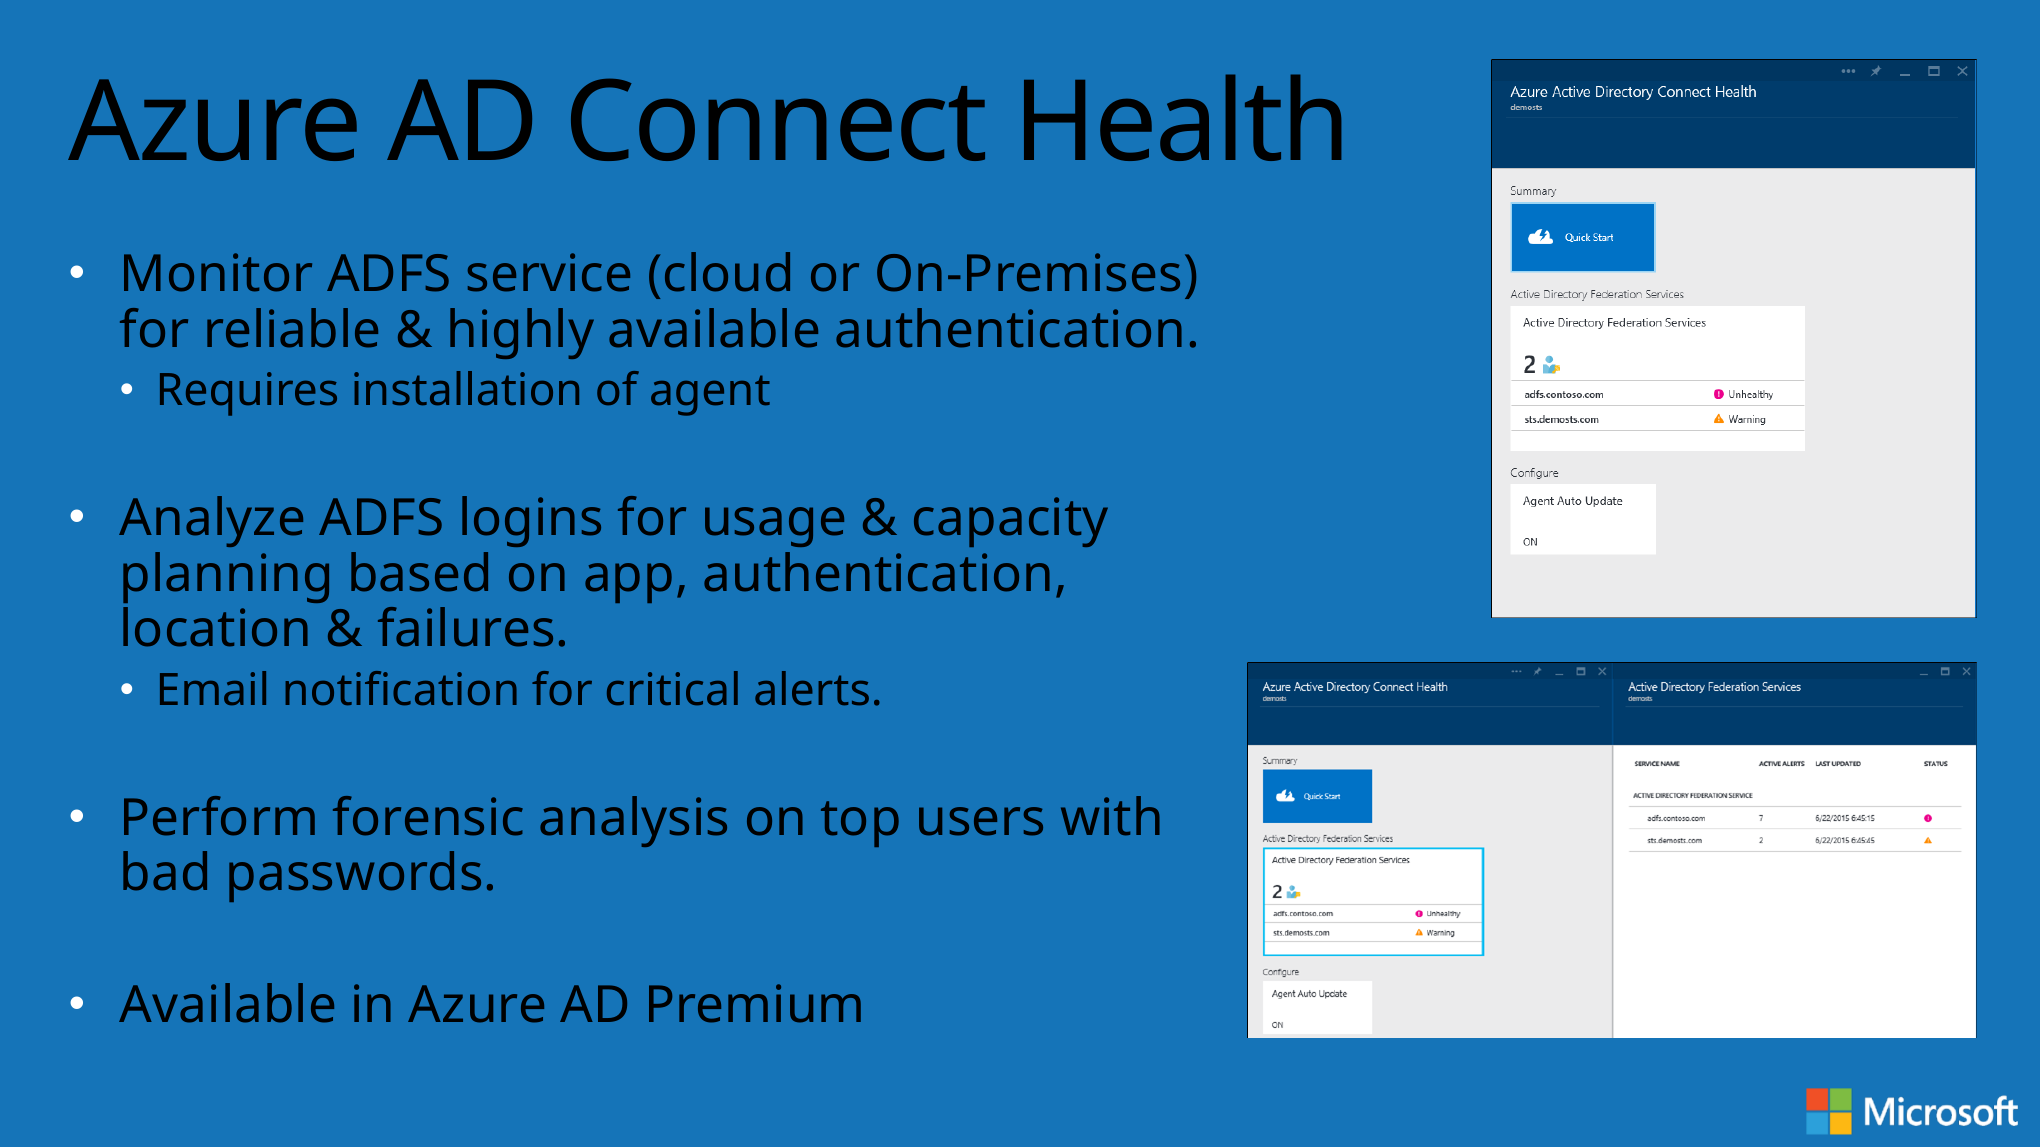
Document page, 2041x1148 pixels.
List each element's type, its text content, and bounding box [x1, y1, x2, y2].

picture [1490, 59, 1977, 618]
picture [1805, 1087, 2020, 1135]
title Azure AD Connect Health [45, 48, 1996, 200]
picture [1247, 662, 1977, 1038]
list Monitor ADFS service (cloud or On-Premises) for reliable & highly available authentication. Requires installation of agent Analyze ADFS logins for usage & capacity planning based on app, authentication, location & failures. Email notification for critical alerts. Perform forensic analysis on top users with bad passwords. Available in Azure AD Premium [44, 232, 1230, 1062]
